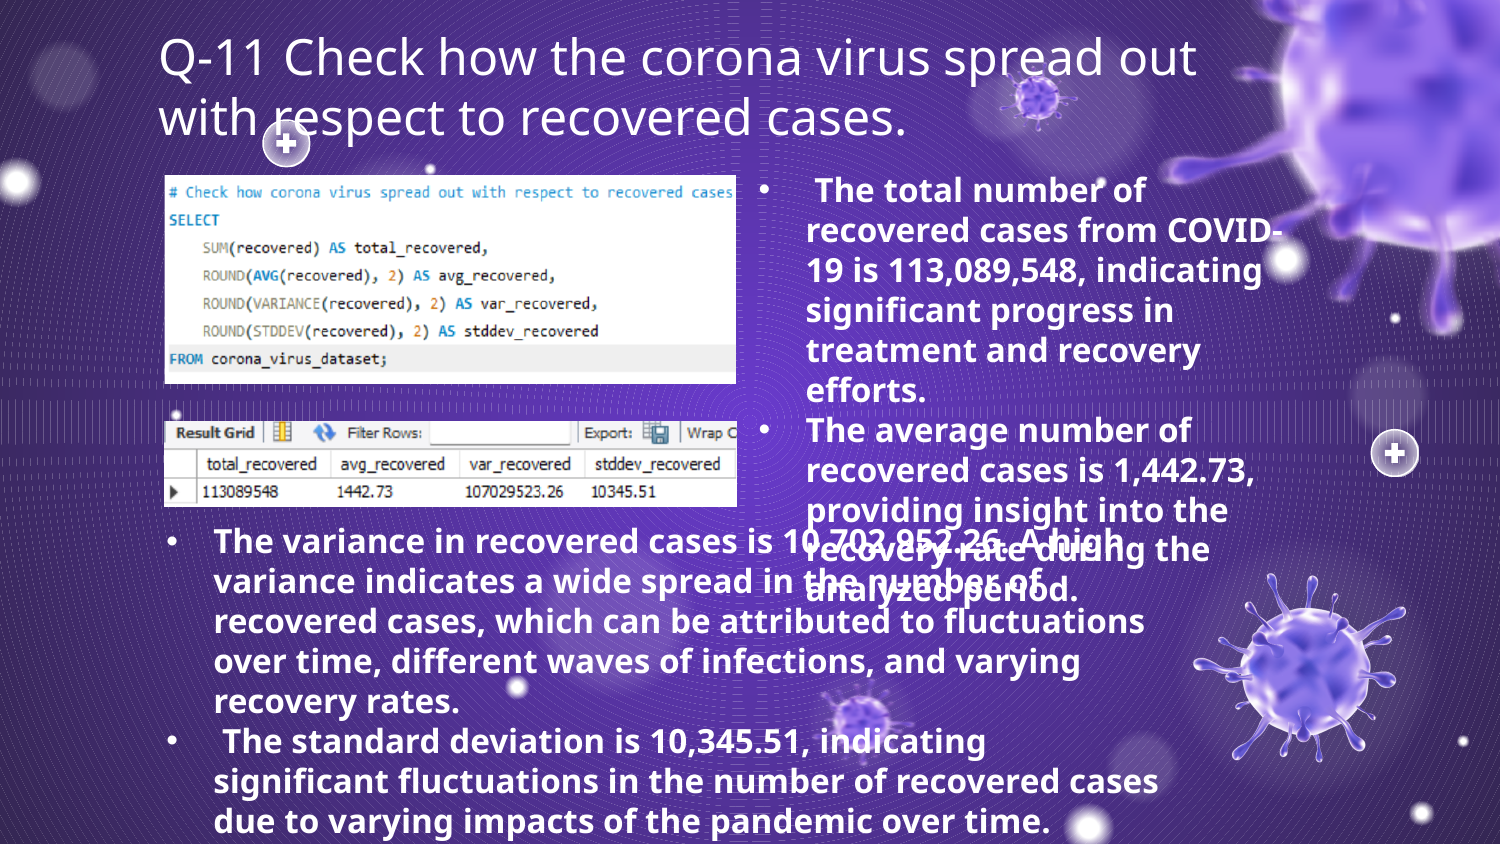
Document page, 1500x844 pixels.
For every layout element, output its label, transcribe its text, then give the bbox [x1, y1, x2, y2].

picture [164, 421, 737, 507]
text_box The total number of recovered cases from COVID-19 is 113,089,548, indicating significant progress in treatment and recovery efforts. The average number of recovered cases is 1,442.73, providing insight into the recovery rate during the analyzed period. [735, 169, 1316, 609]
text_box [423, 162, 436, 174]
picture [1193, 568, 1418, 767]
picture [164, 175, 737, 384]
picture [1148, 0, 1500, 343]
title Q-11 Check how the corona virus spread out with respect to recovered cases. [143, 34, 1257, 138]
text_box The variance in recovered cases is 10,702,952.26. A high variance indicates a wide spread in the number of recovered cases, which can be attributed to fluctuations over time, different waves of infections, and varying recovery rates. The standard deviation is 10,345.51, indicating significant fluctuations in the number of recovered cases due to varying impacts of the pandemic over time. [143, 520, 1162, 841]
